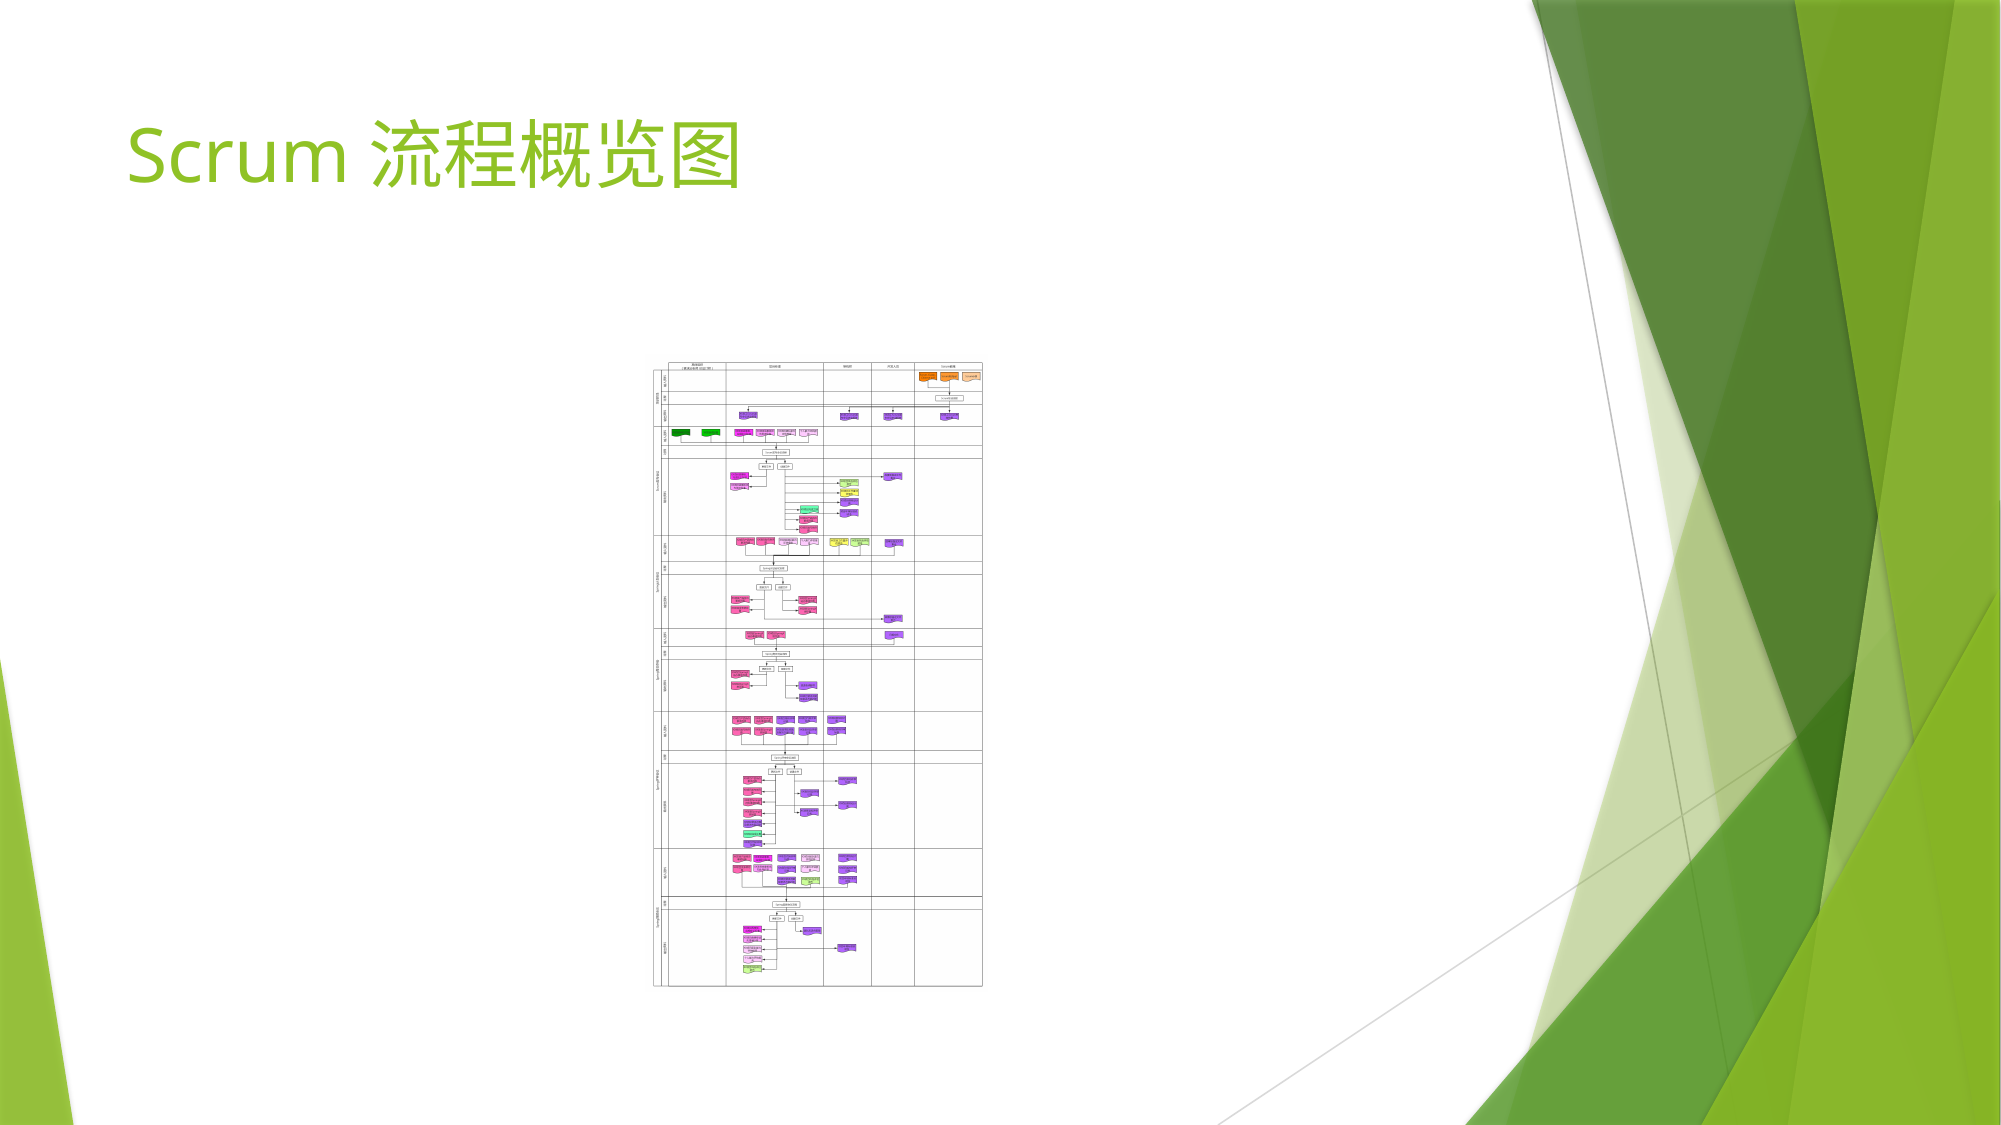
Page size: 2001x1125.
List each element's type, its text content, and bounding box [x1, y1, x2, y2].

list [644, 353, 988, 992]
title Scrum流程概览图 [111, 99, 1522, 317]
